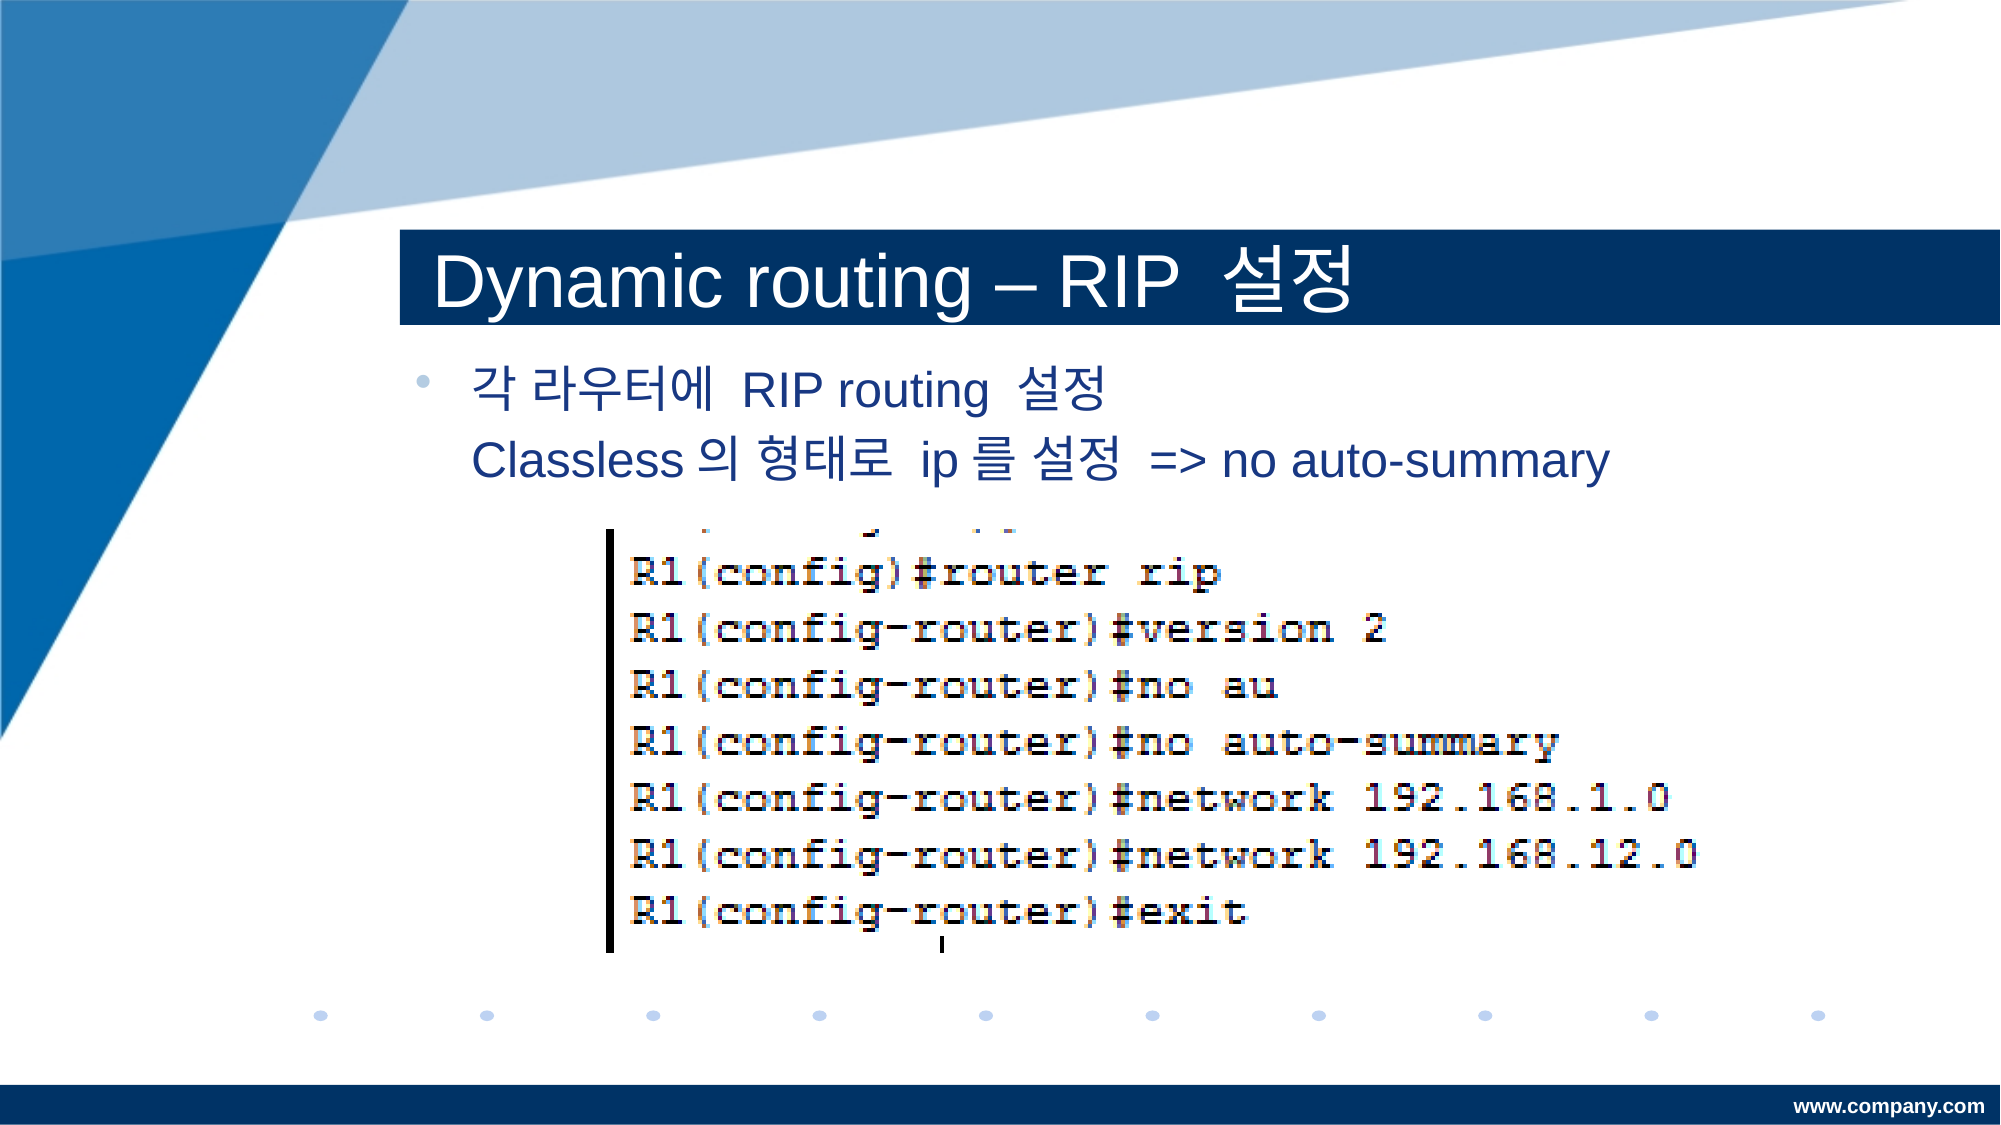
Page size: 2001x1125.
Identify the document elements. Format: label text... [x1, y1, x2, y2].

picture [606, 529, 1761, 953]
picture [0, 0, 2000, 842]
list 각 라우터에 RIP routing 설정 Classless의 형태로 ip를 설정 => no auto-summary [399, 350, 1967, 449]
title Dynamic routing – RIP 설정 [399, 229, 2000, 325]
